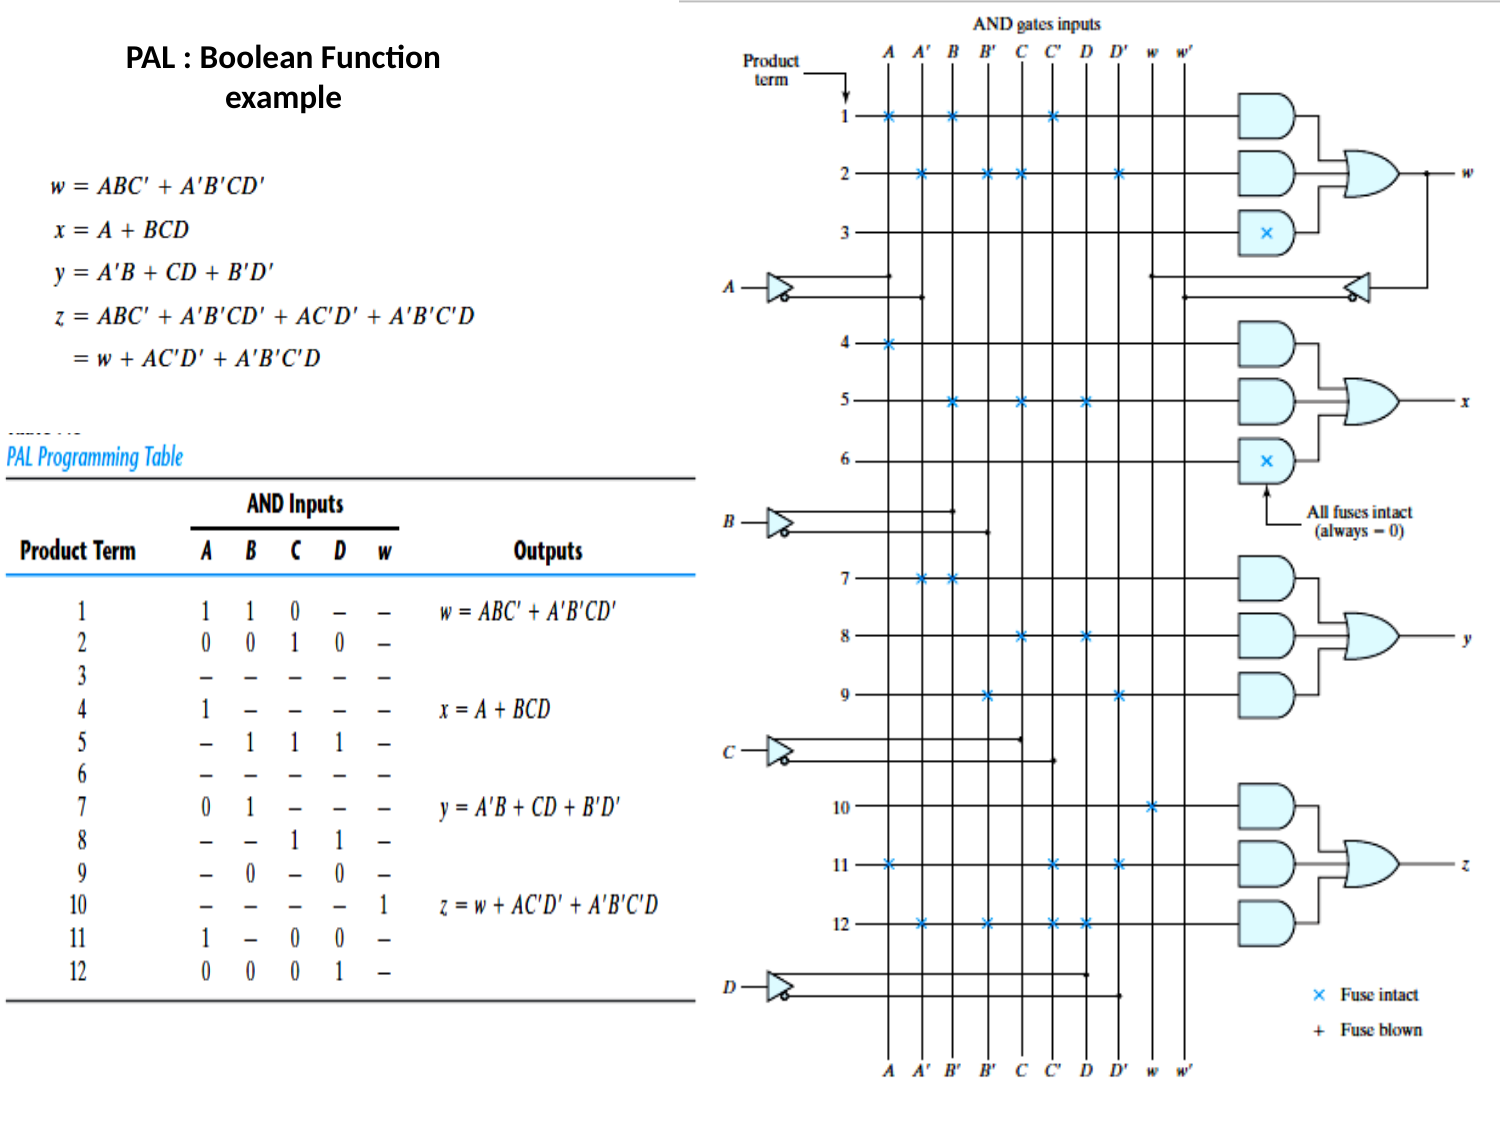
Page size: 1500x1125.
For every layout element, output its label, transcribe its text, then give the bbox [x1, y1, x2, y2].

picture [34, 163, 493, 387]
picture [0, 0, 1500, 1091]
title PAL : Boolean Function example [75, 45, 493, 106]
